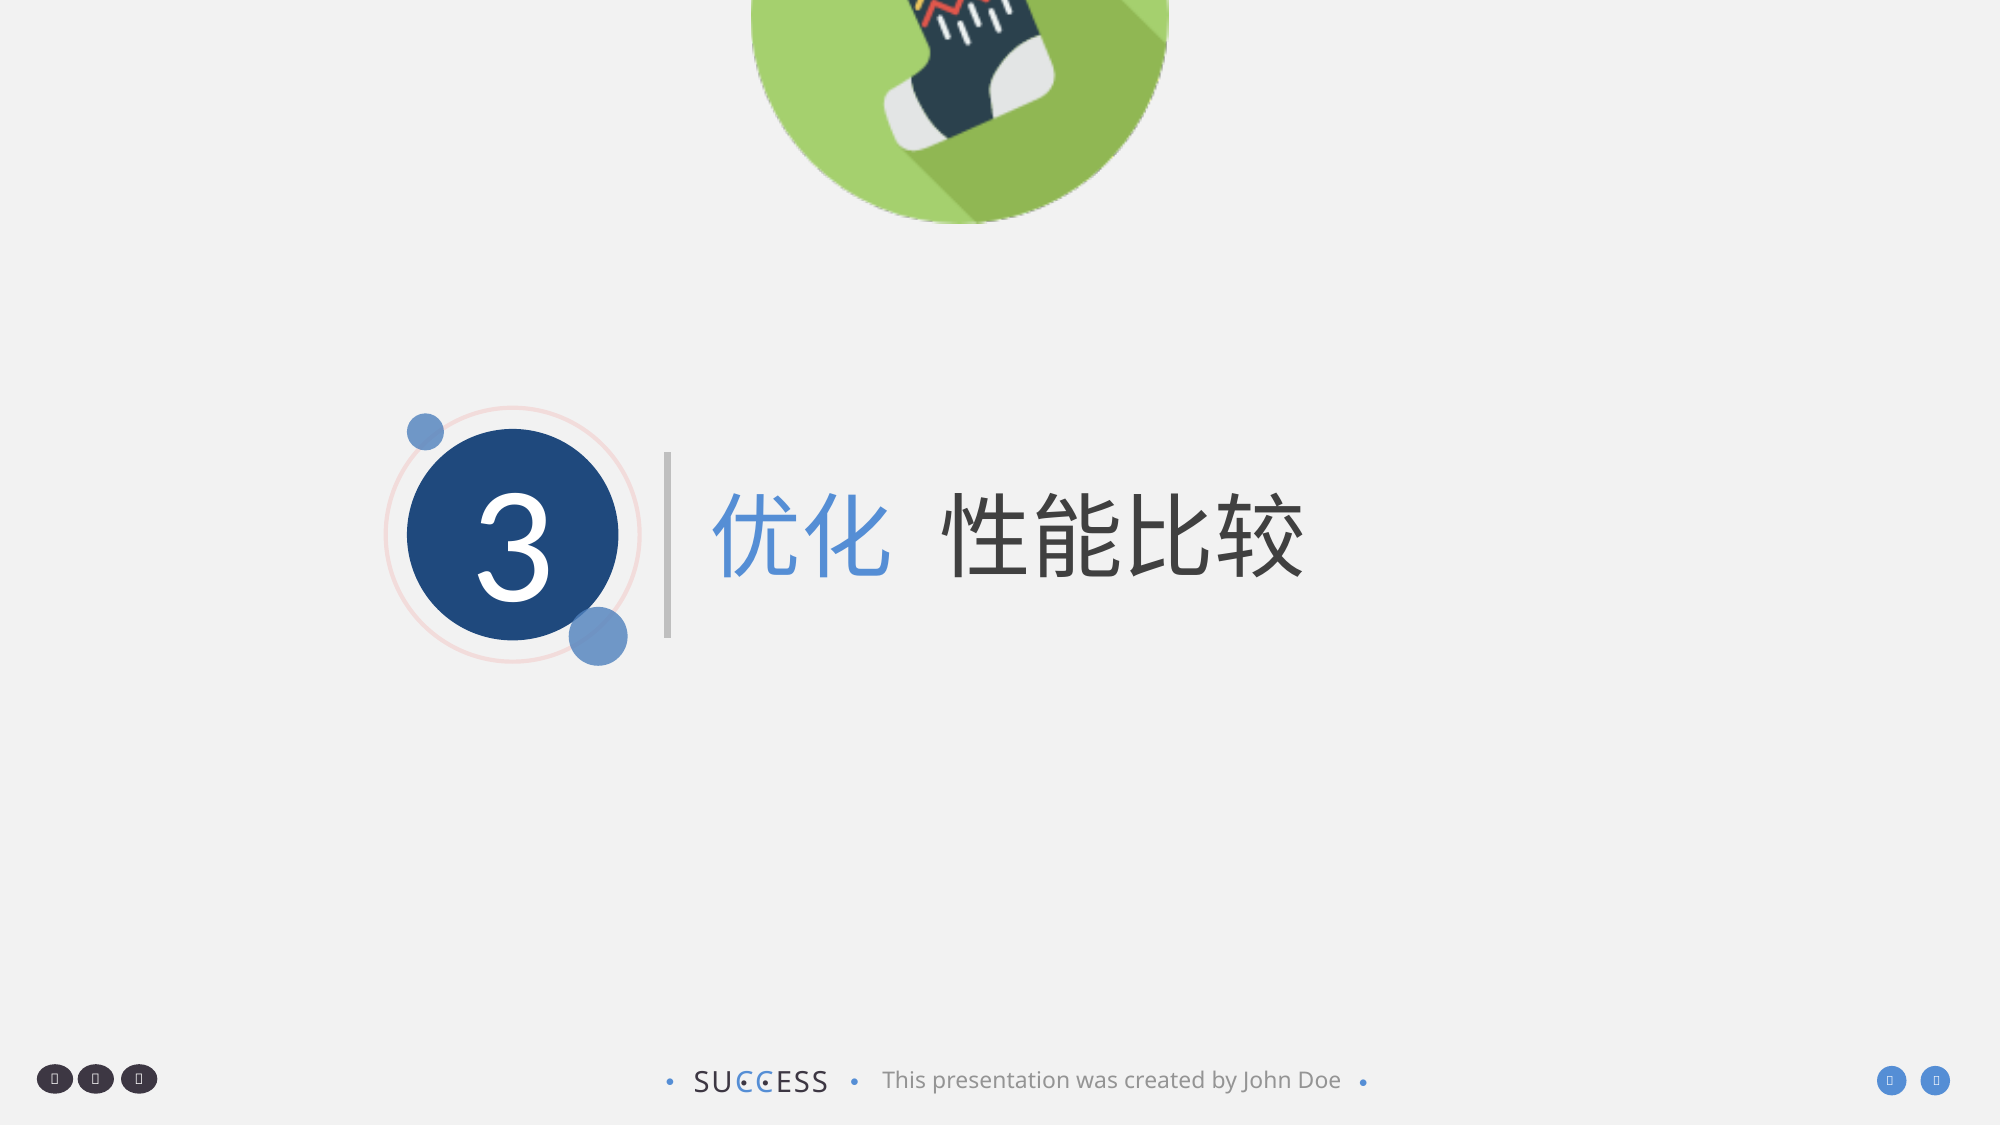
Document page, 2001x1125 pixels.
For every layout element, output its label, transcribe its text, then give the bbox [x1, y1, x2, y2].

text_box 优化 性能比较 [695, 471, 1817, 597]
picture [751, 0, 1169, 224]
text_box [385, 407, 640, 667]
